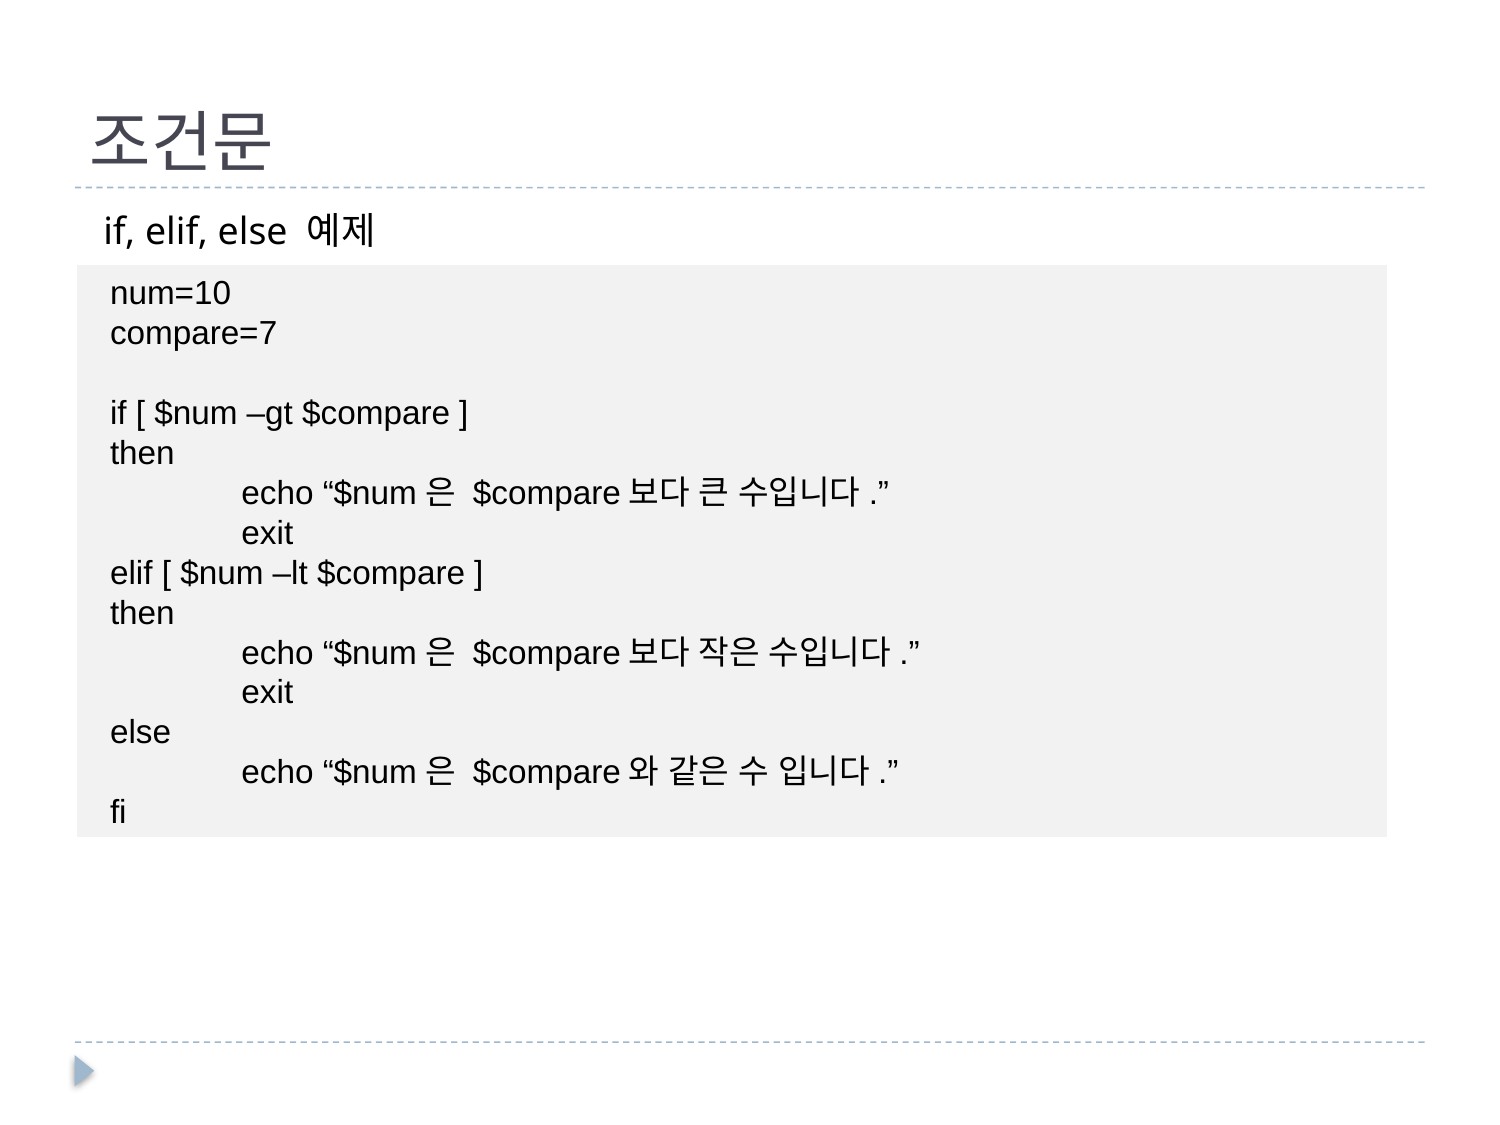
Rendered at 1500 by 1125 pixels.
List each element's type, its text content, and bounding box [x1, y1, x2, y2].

text_box num=10 compare=7 if [ $num –gt $compare ] then echo “$num은 $compare보다 큰 수입니다.” exit elif [ $num –lt $compare ] then echo “$num은 $compare보다 작은 수입니다.” exit else echo “$num은 $compare와 같은 수 입니다.” fi [76, 264, 1388, 838]
text_box if, elif, else 예제 [88, 199, 585, 260]
title 조건문 [75, 24, 1425, 188]
